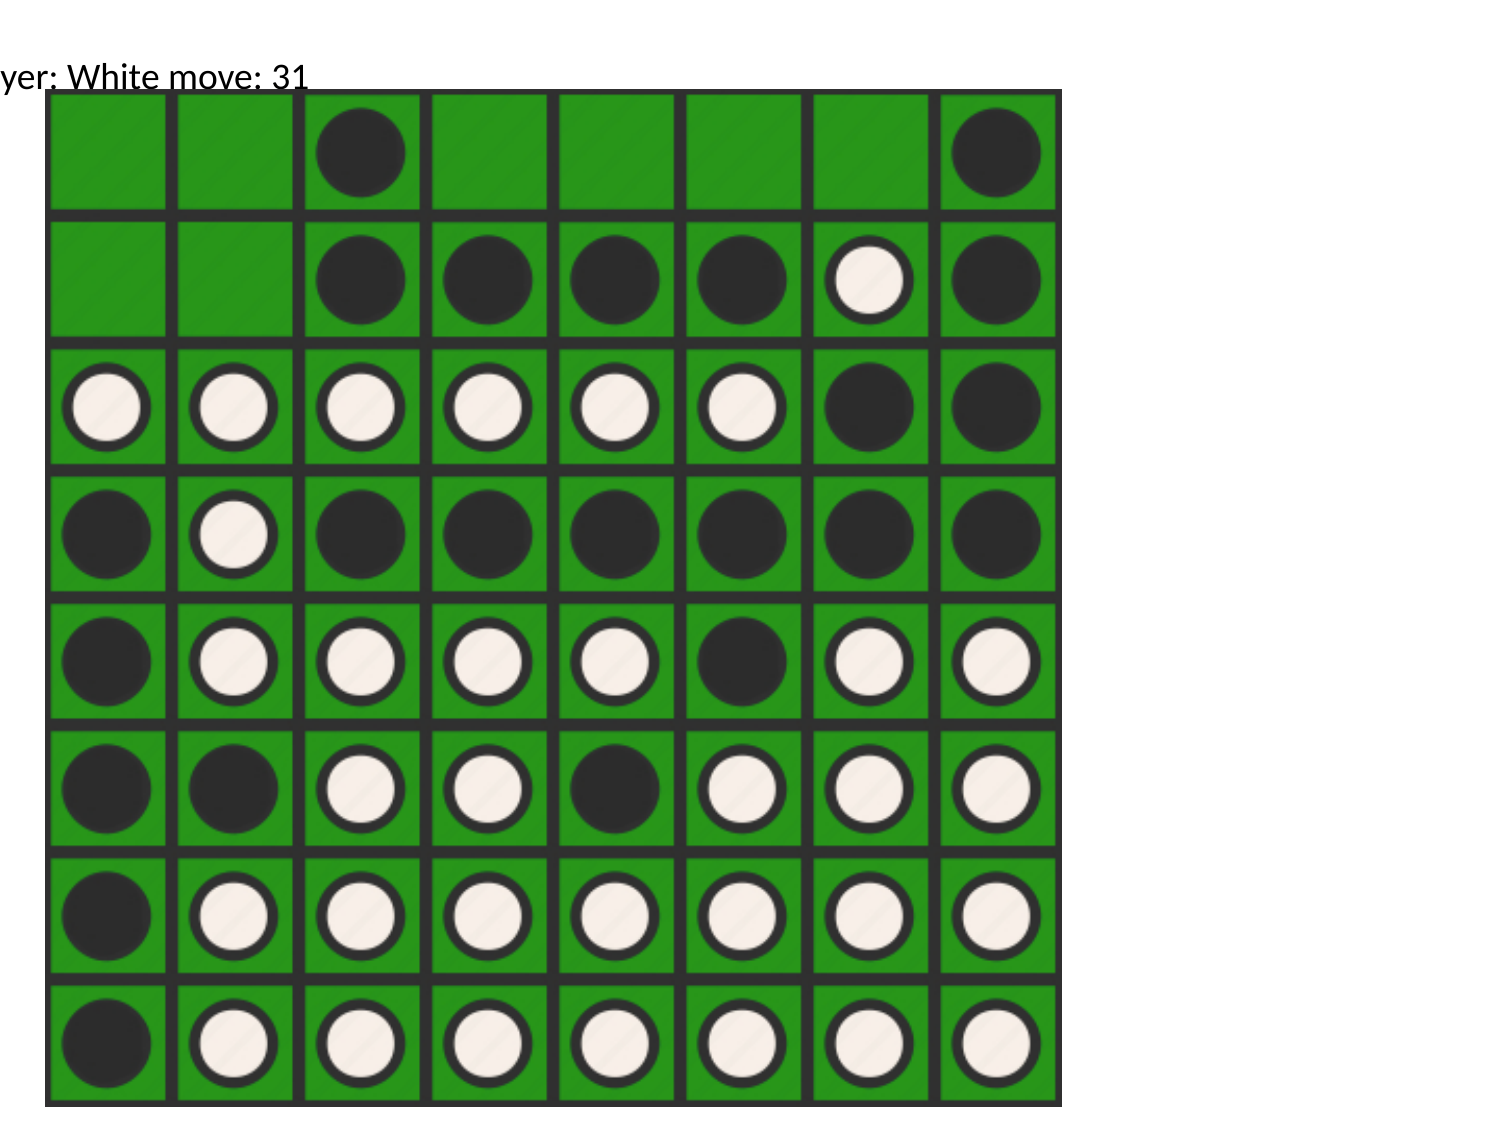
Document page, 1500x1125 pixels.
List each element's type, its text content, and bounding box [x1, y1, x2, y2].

picture [44, 89, 1062, 1107]
text_box turn: 52 player: White move: 31 [0, 44, 325, 105]
